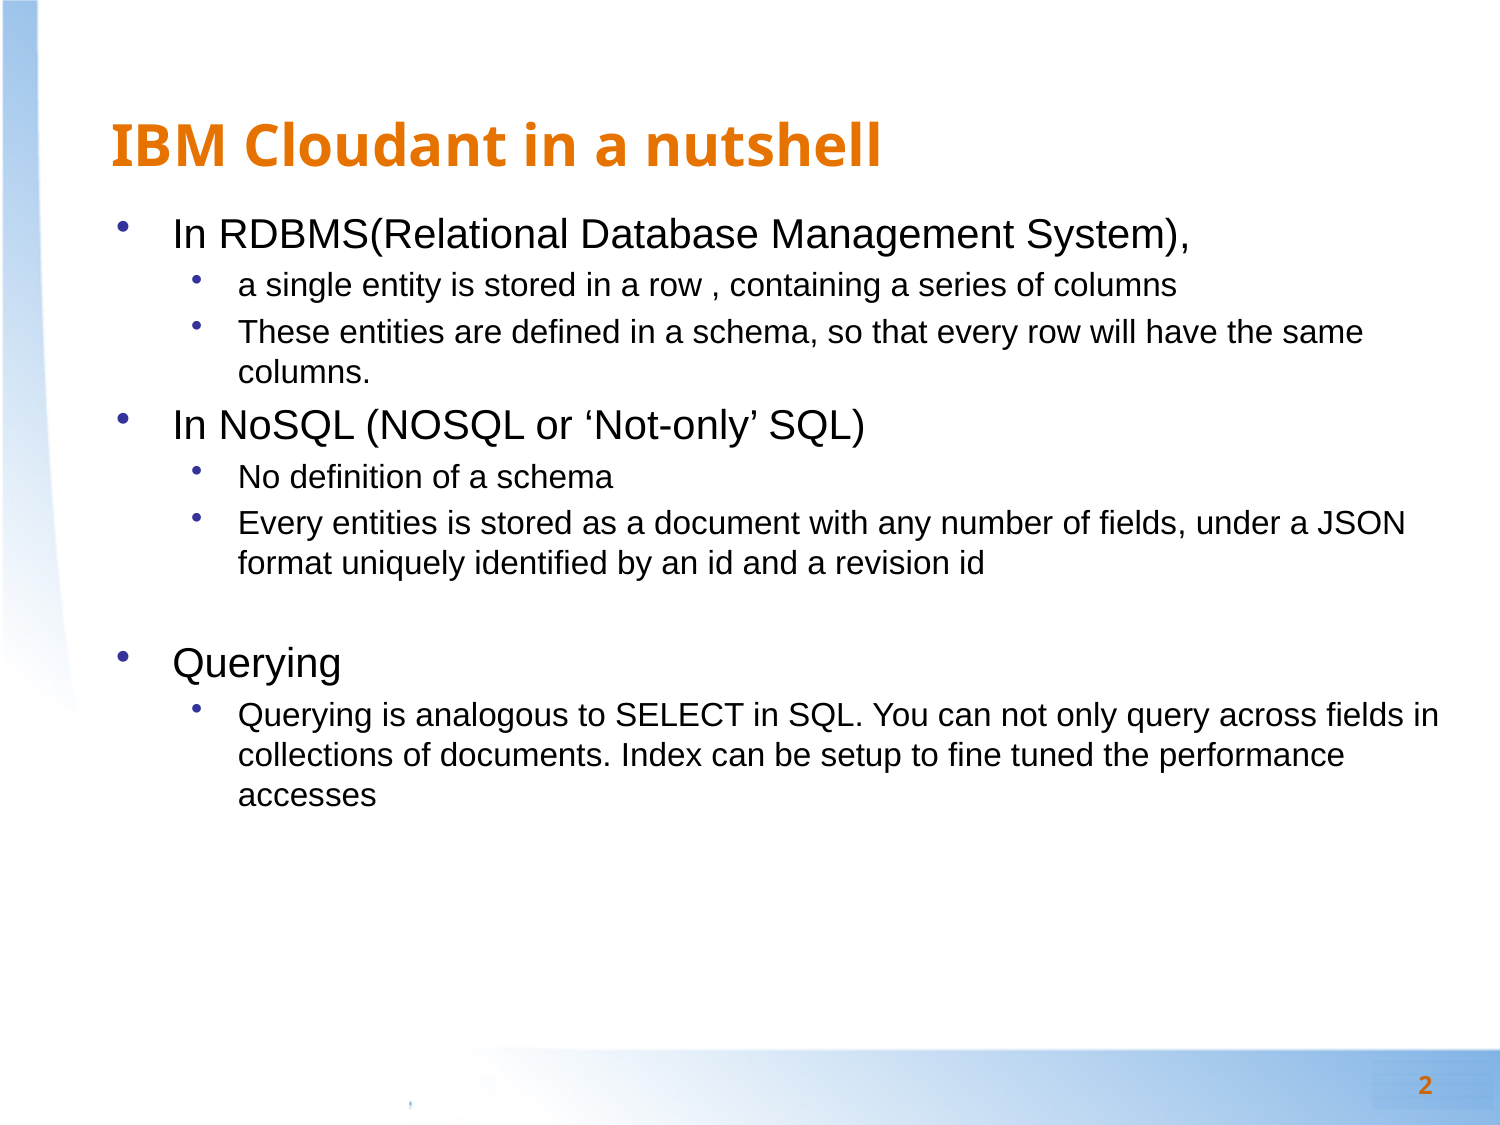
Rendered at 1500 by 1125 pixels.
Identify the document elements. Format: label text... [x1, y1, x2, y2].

title IBM Cloudant in a nutshell [96, 90, 1472, 186]
list In RDBMS(Relational Database Management System), a single entity is stored in a row , containing a series of columns These entities are defined in a schema, so that every row will have the same columns. In NoSQL (NOSQL or ‘Not-only’ SQL) No definition of a schema Every entities is stored as a document with any number of fields, under a JSON format uniquely identified by an id and a revision id Querying Querying is analogous to SELECT in SQL. You can not only query across fields in collections of documents. Index can be setup to fine tuned the performance accesses [101, 199, 1472, 1059]
picture [0, 0, 1500, 1125]
slide_number 2 [1394, 1058, 1500, 1112]
